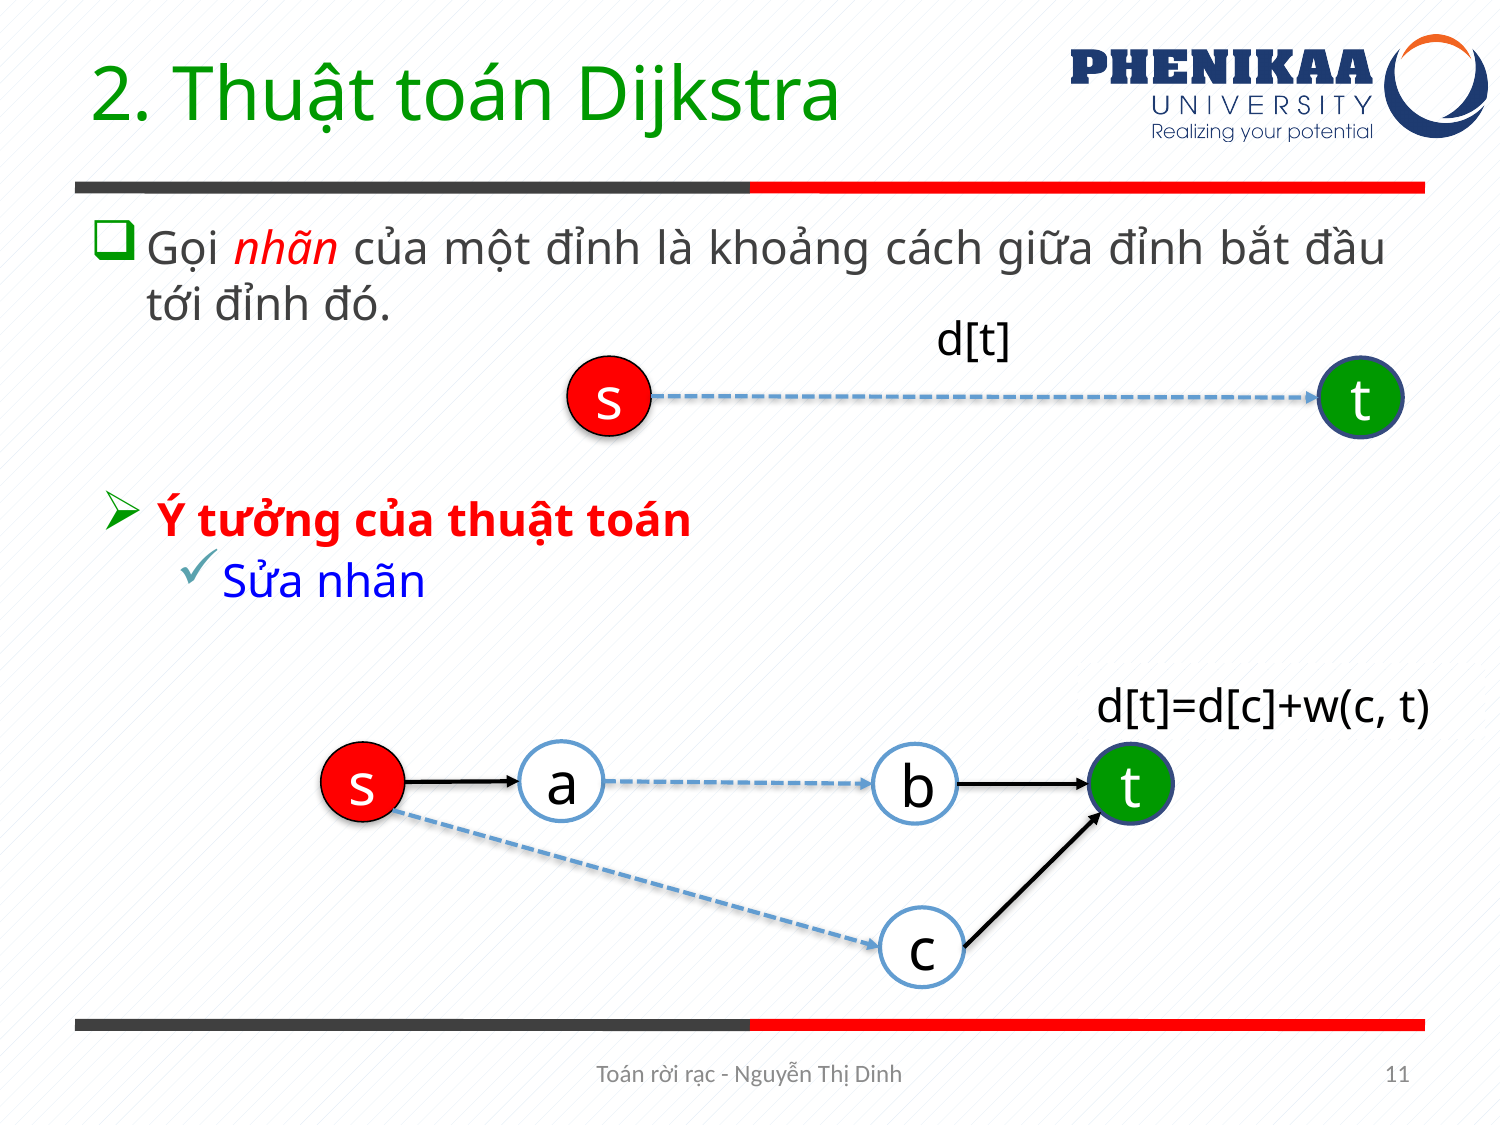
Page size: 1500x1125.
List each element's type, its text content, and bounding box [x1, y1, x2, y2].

text_box d[t] [1074, 664, 1081, 734]
list Gọi nhãn của một đỉnh là khoảng cách giữa đỉnh bắt đầu tới đỉnh đó. [74, 211, 1403, 342]
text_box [963, 811, 1102, 948]
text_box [603, 780, 874, 784]
text_box d[t]>d[c]+w(c, t) [1077, 663, 1482, 733]
footer Toán rời rạc - Nguyễn Thị Dinh [512, 1042, 988, 1103]
text_box c [878, 905, 966, 990]
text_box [392, 809, 881, 948]
text_box a [517, 739, 606, 808]
text_box d[t] [922, 302, 1148, 372]
text_box s [566, 355, 652, 437]
picture [1070, 34, 1488, 143]
text_box s [319, 741, 406, 823]
text_box t [1316, 355, 1405, 440]
text_box t [1086, 741, 1175, 826]
slide_number 11 [1074, 1042, 1425, 1103]
text_box b [871, 741, 959, 826]
text_box d[t]=d[c]+w(c, t) [1081, 669, 1486, 740]
title 2. Thuật toán Dijkstra [74, 24, 1426, 156]
text_box Ý tưởng của thuật toán Sửa nhãn [86, 482, 1414, 680]
